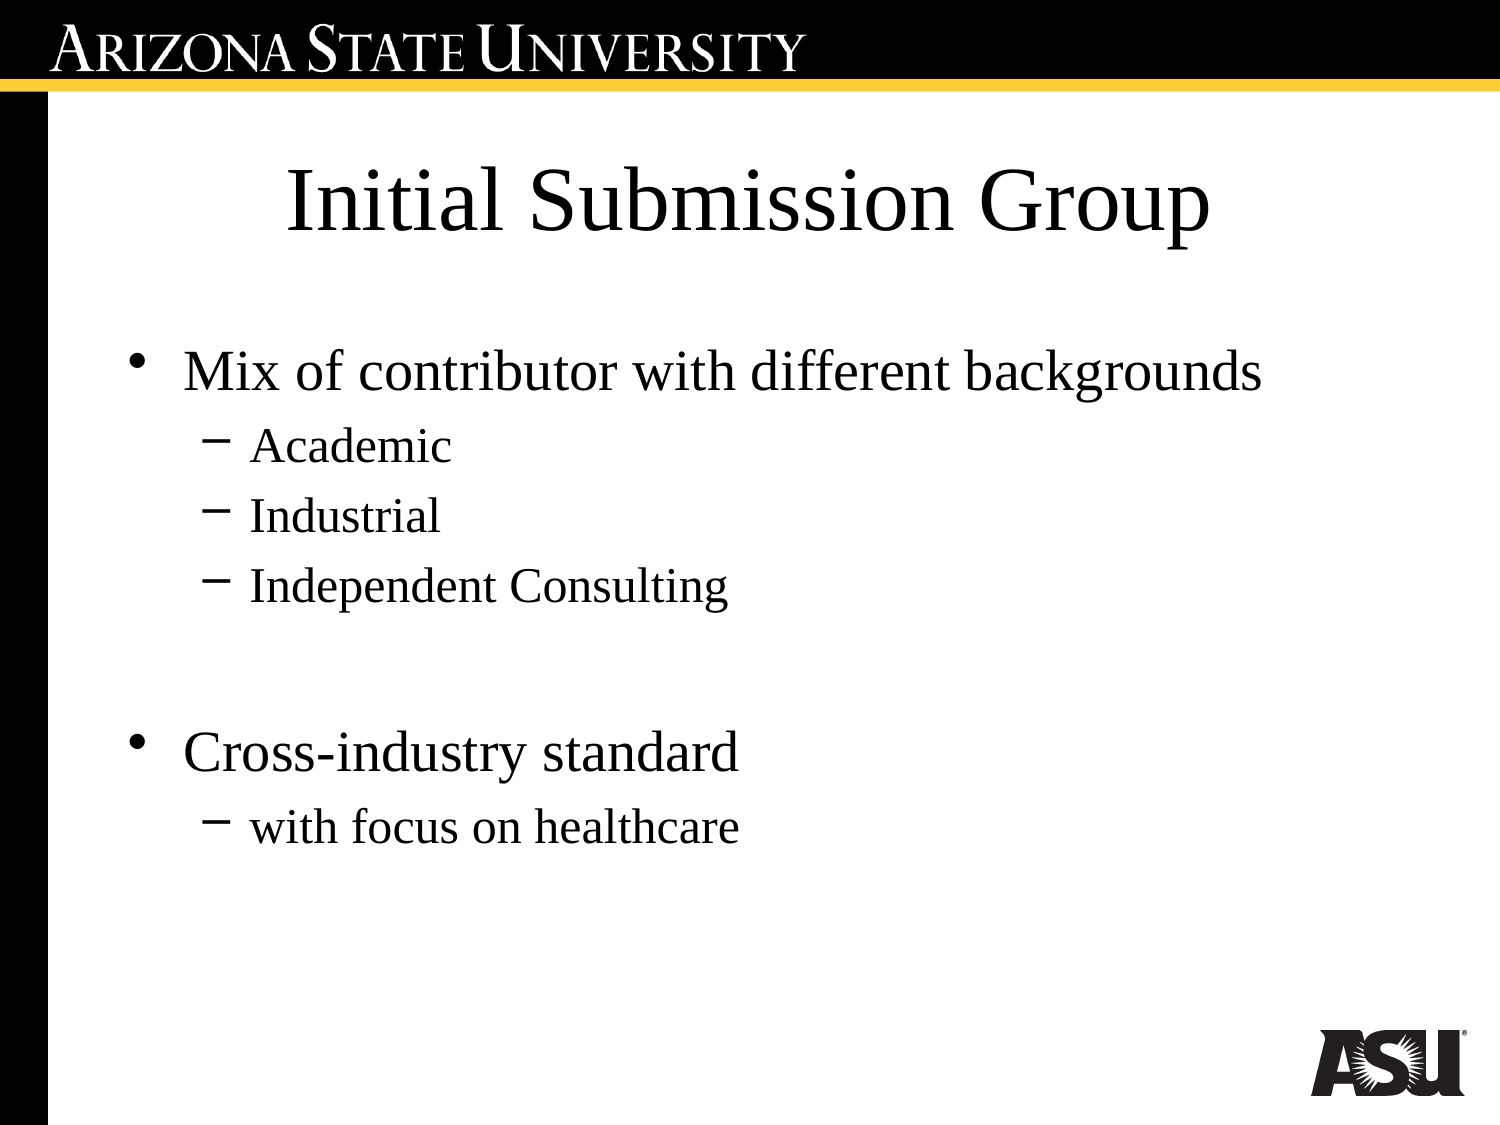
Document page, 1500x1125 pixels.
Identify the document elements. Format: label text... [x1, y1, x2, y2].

picture [37, 14, 813, 79]
list Mix of contributor with different backgrounds Academic Industrial Independent Consulting Cross-industry standard with focus on healthcare [112, 324, 1388, 1000]
title Initial Submission Group [112, 99, 1388, 288]
picture [1311, 1030, 1467, 1096]
